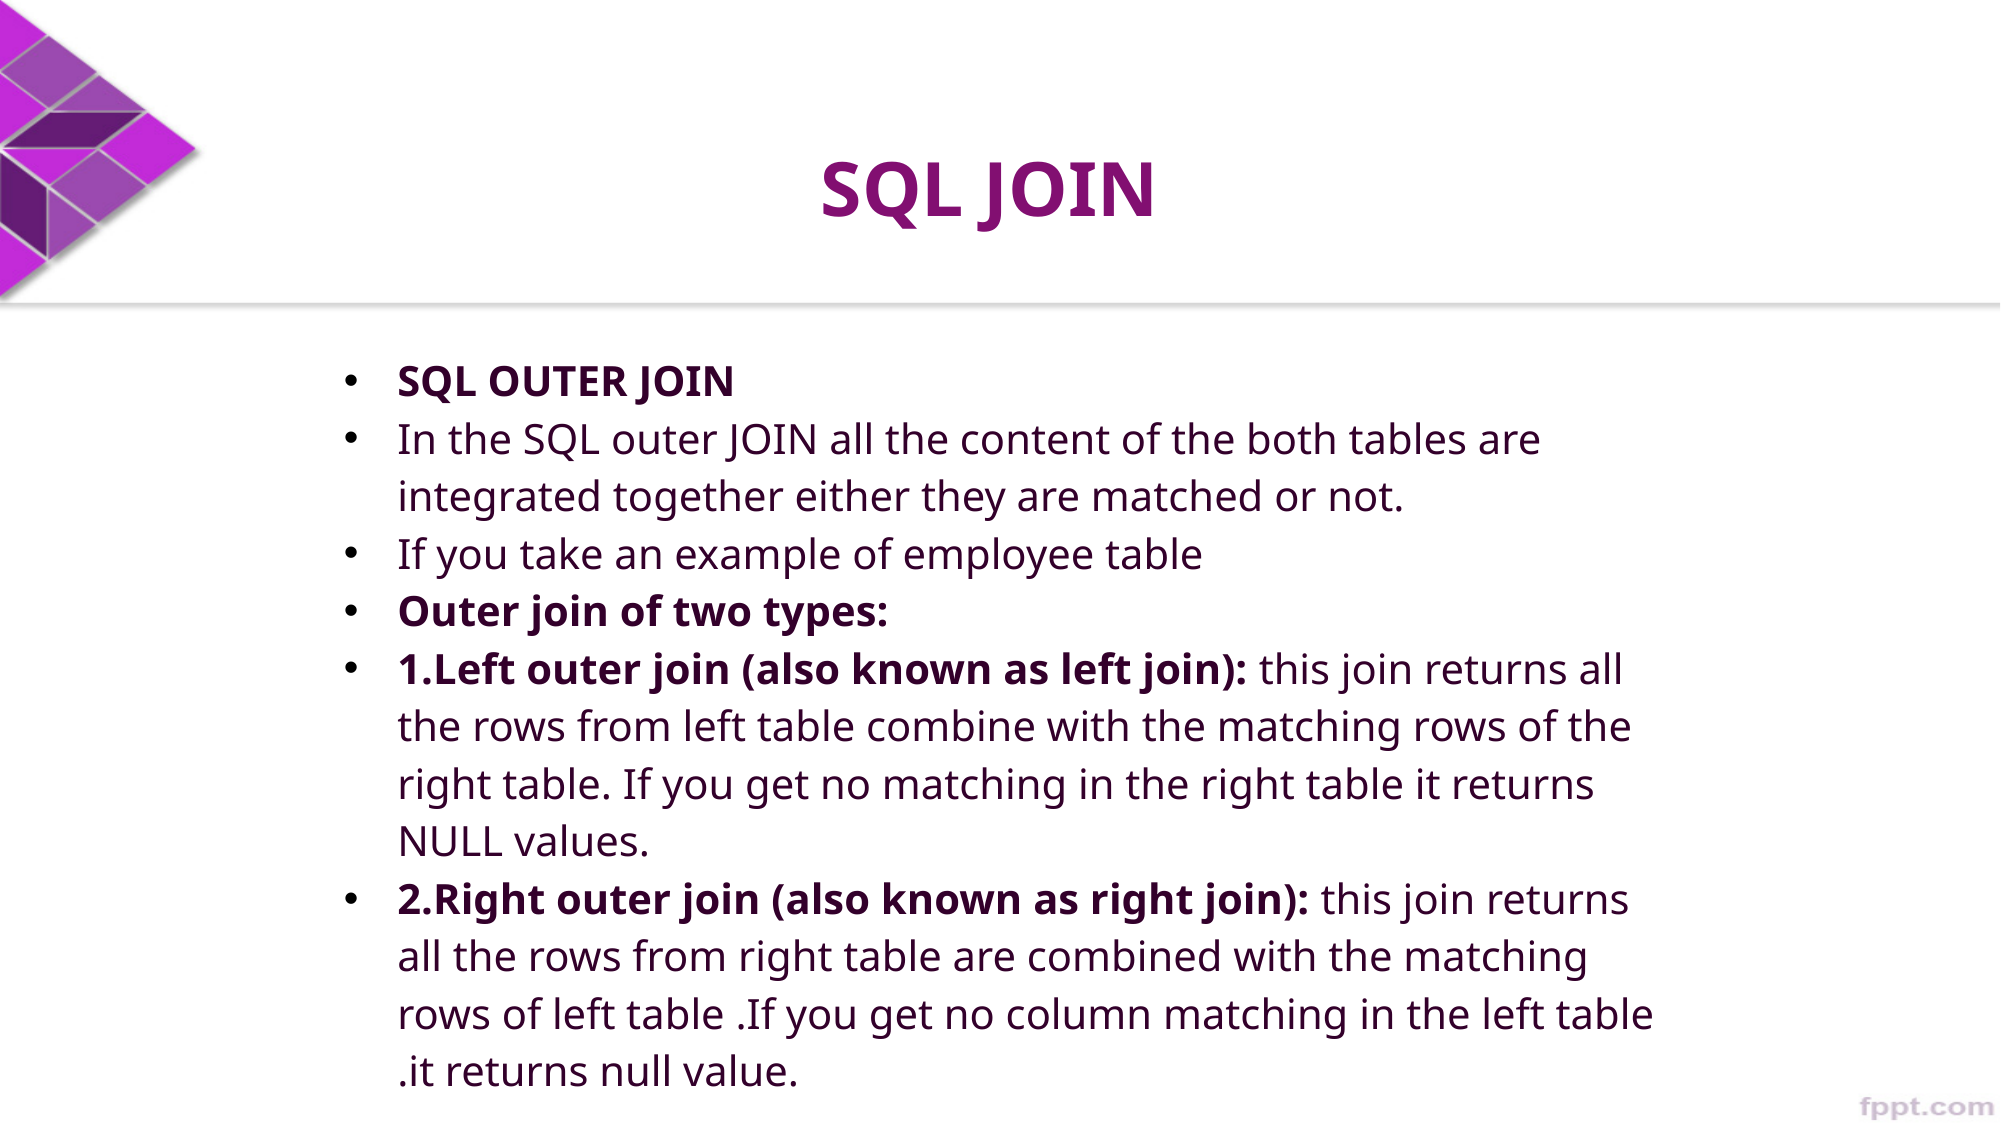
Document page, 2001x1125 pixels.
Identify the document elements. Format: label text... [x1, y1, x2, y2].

list SQL OUTER JOIN In the SQL outer JOIN all the content of the both tables are integrated together either they are matched or not. If you take an example of employee table Outer join of two types: 1.Left outer join (also known as left join): this join returns all the rows from left table combine with the matching rows of the right table. If you get no matching in the right table it returns NULL values. 2.Right outer join (also known as right join): this join returns all the rows from right table are combined with the matching rows of left table .If you get no column matching in the left table .it returns null value. [326, 339, 1677, 1083]
picture [0, 0, 2001, 1125]
title SQL JOIN [314, 106, 1665, 268]
